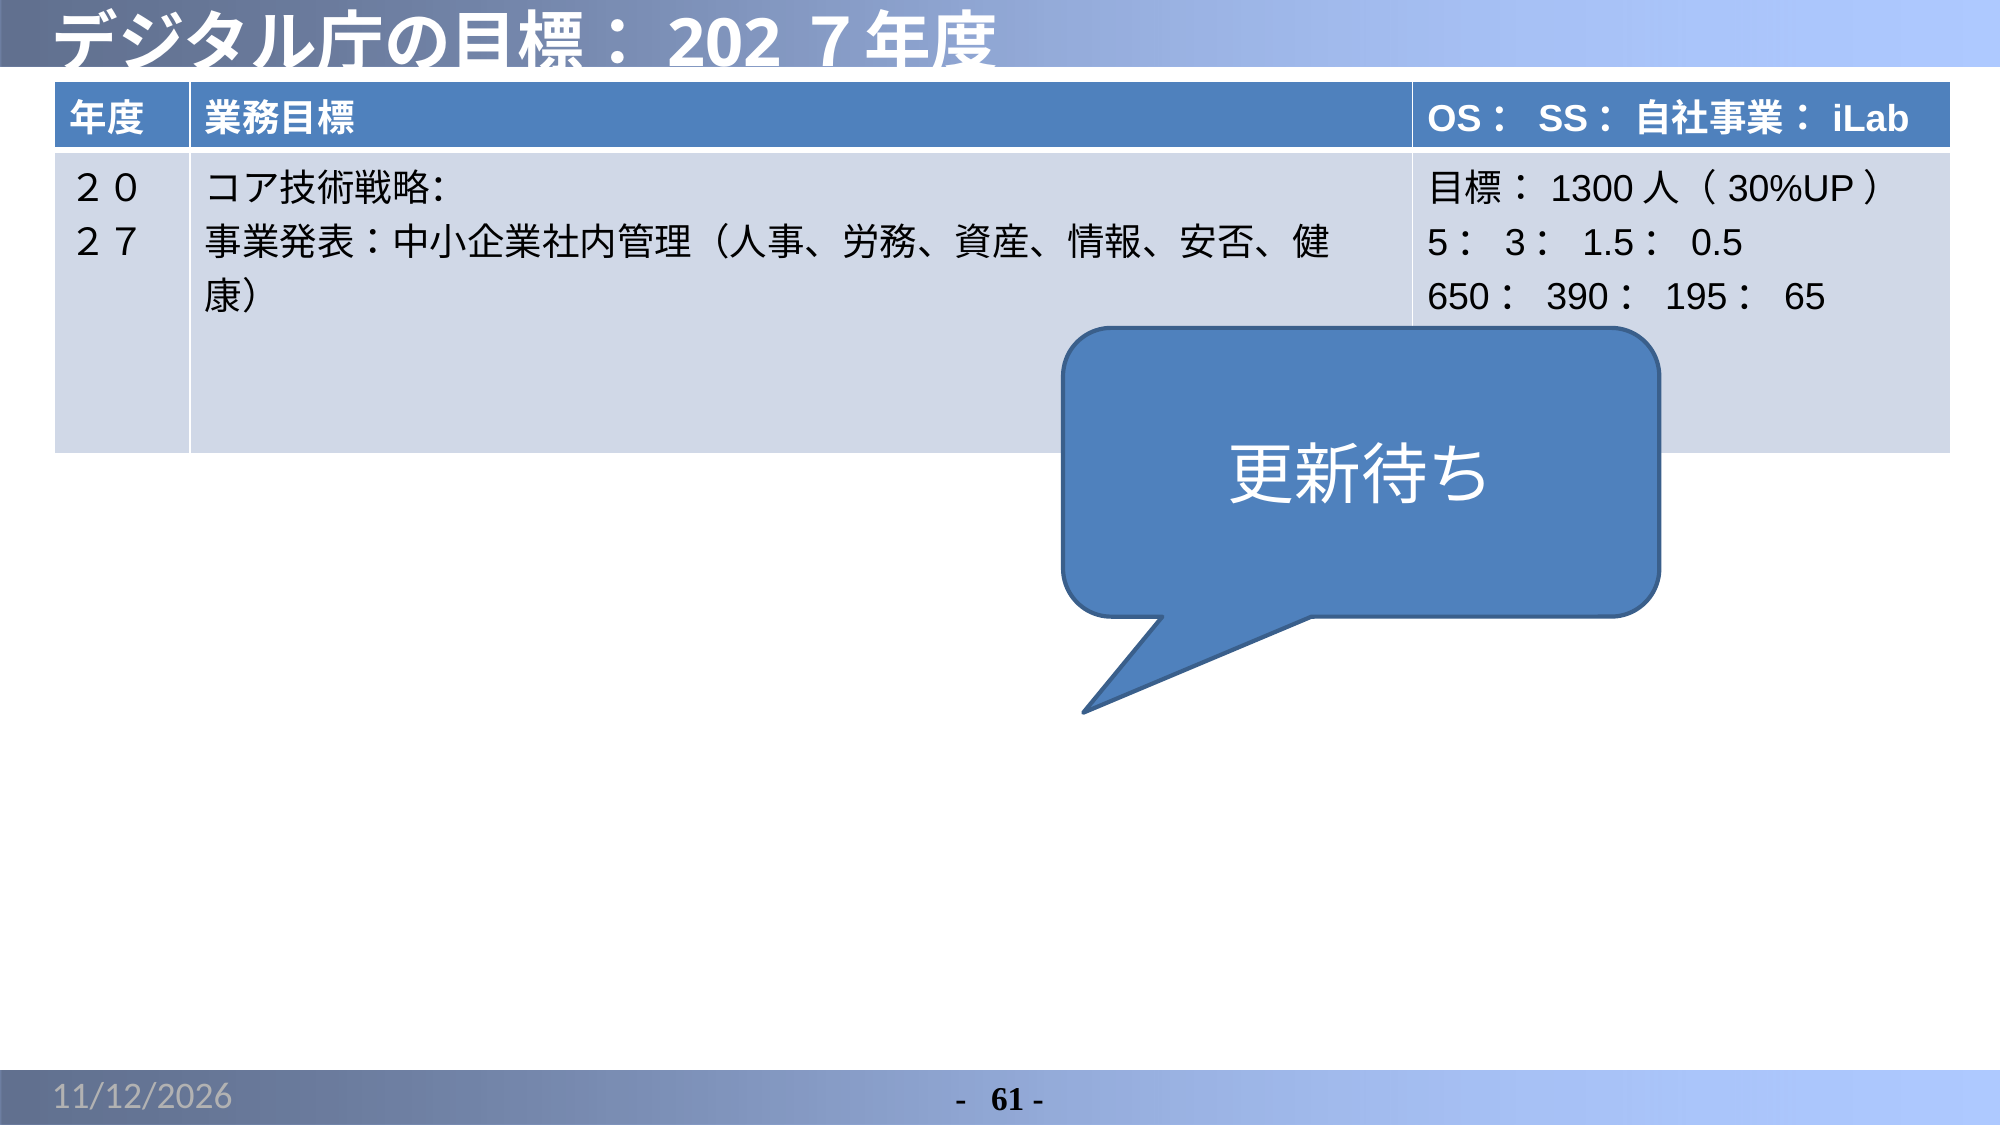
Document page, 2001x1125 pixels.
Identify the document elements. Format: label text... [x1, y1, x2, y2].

table_header OS：SS：自社事業：iLab [1413, 82, 1950, 147]
table_cell ２０２７ [55, 153, 189, 453]
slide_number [51, 1071, 512, 1117]
table_cell 目標：1300人（30%UP） 5：3：1.5：0.5 650：390：195：65 [1413, 153, 1950, 453]
title デジタル庁の目標：202７年度 [51, 0, 1921, 81]
table_header 年度 [55, 82, 189, 147]
slide_number - 61 - [934, 1078, 1063, 1117]
text_box 更新待ち [1060, 325, 1662, 715]
table_header 業務目標 [191, 82, 1412, 147]
table_cell コア技術戦略： 事業発表：中小企業社内管理（人事、労務、資産、情報、安否、健康） [191, 153, 1412, 453]
